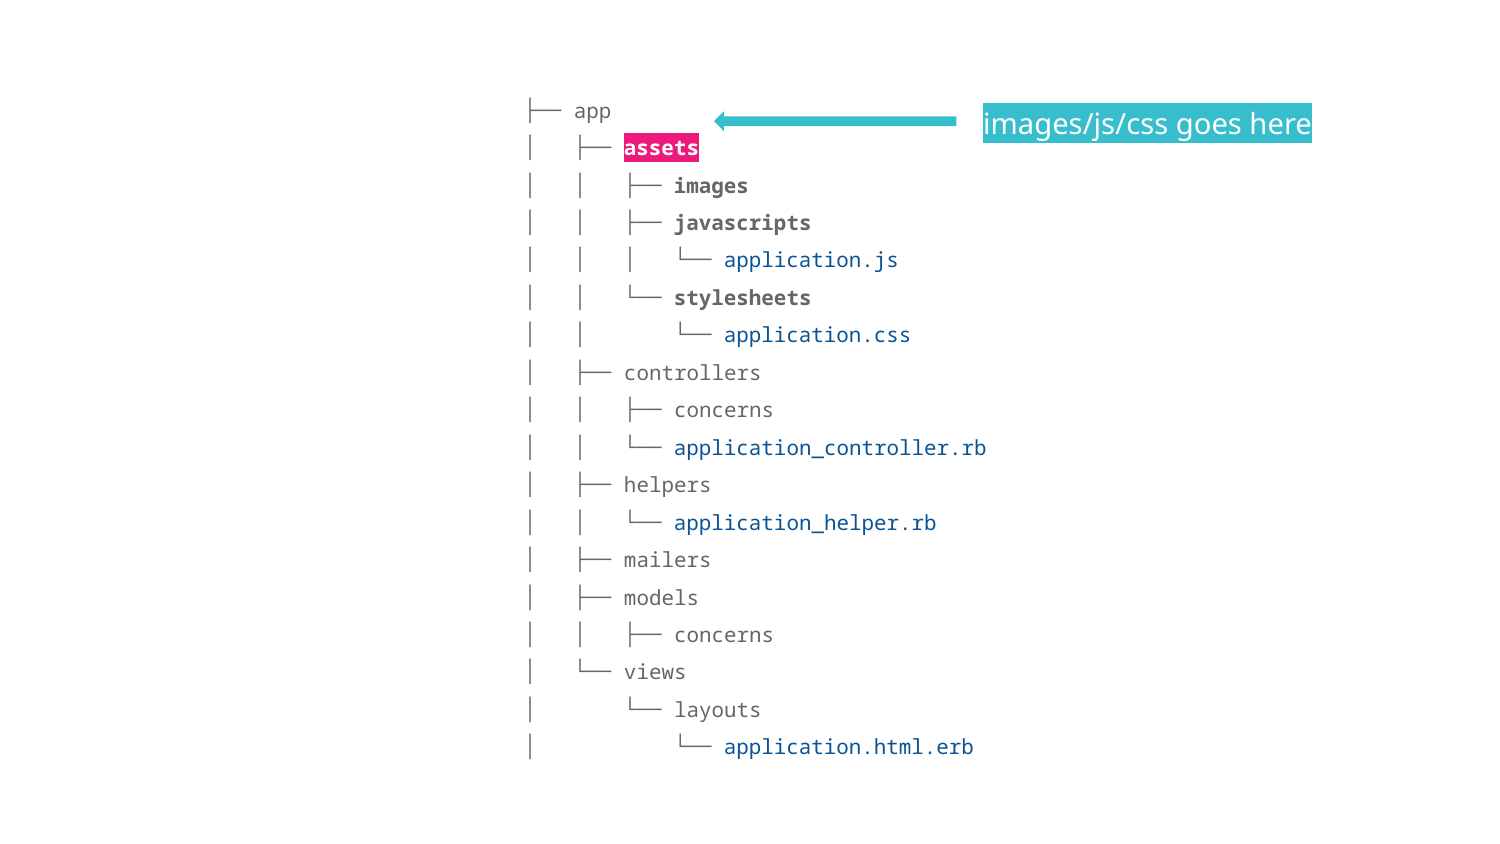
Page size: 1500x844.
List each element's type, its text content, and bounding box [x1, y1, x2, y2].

text_box ├── app │ ├── assets │ │ ├── images │ │ ├── javascripts │ │ │ └── application.js │ │ └── stylesheets │ │ └── application.css │ ├── controllers │ │ ├── concerns │ │ └── application_controller.rb │ ├── helpers │ │ └── application_helper.rb │ ├── mailers │ ├── models │ │ ├── concerns │ └── views │ └── layouts │ └── application.html.erb [508, 80, 1049, 764]
text_box [713, 111, 957, 132]
text_box images/js/css goes here [968, 90, 1369, 134]
